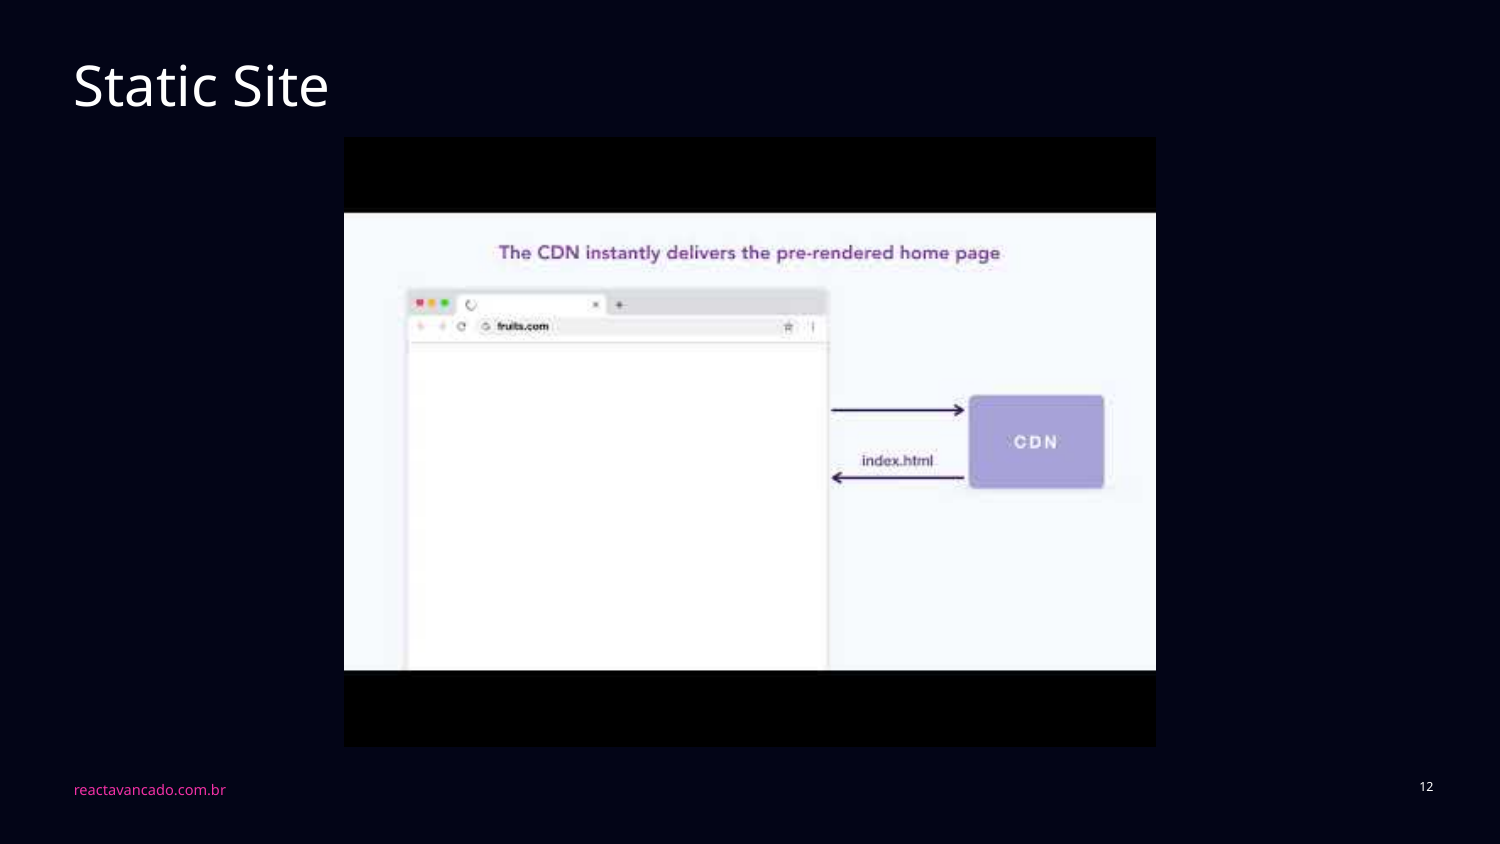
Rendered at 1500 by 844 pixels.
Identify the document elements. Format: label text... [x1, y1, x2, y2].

title Static Site [58, 35, 1424, 153]
picture [343, 137, 1157, 747]
